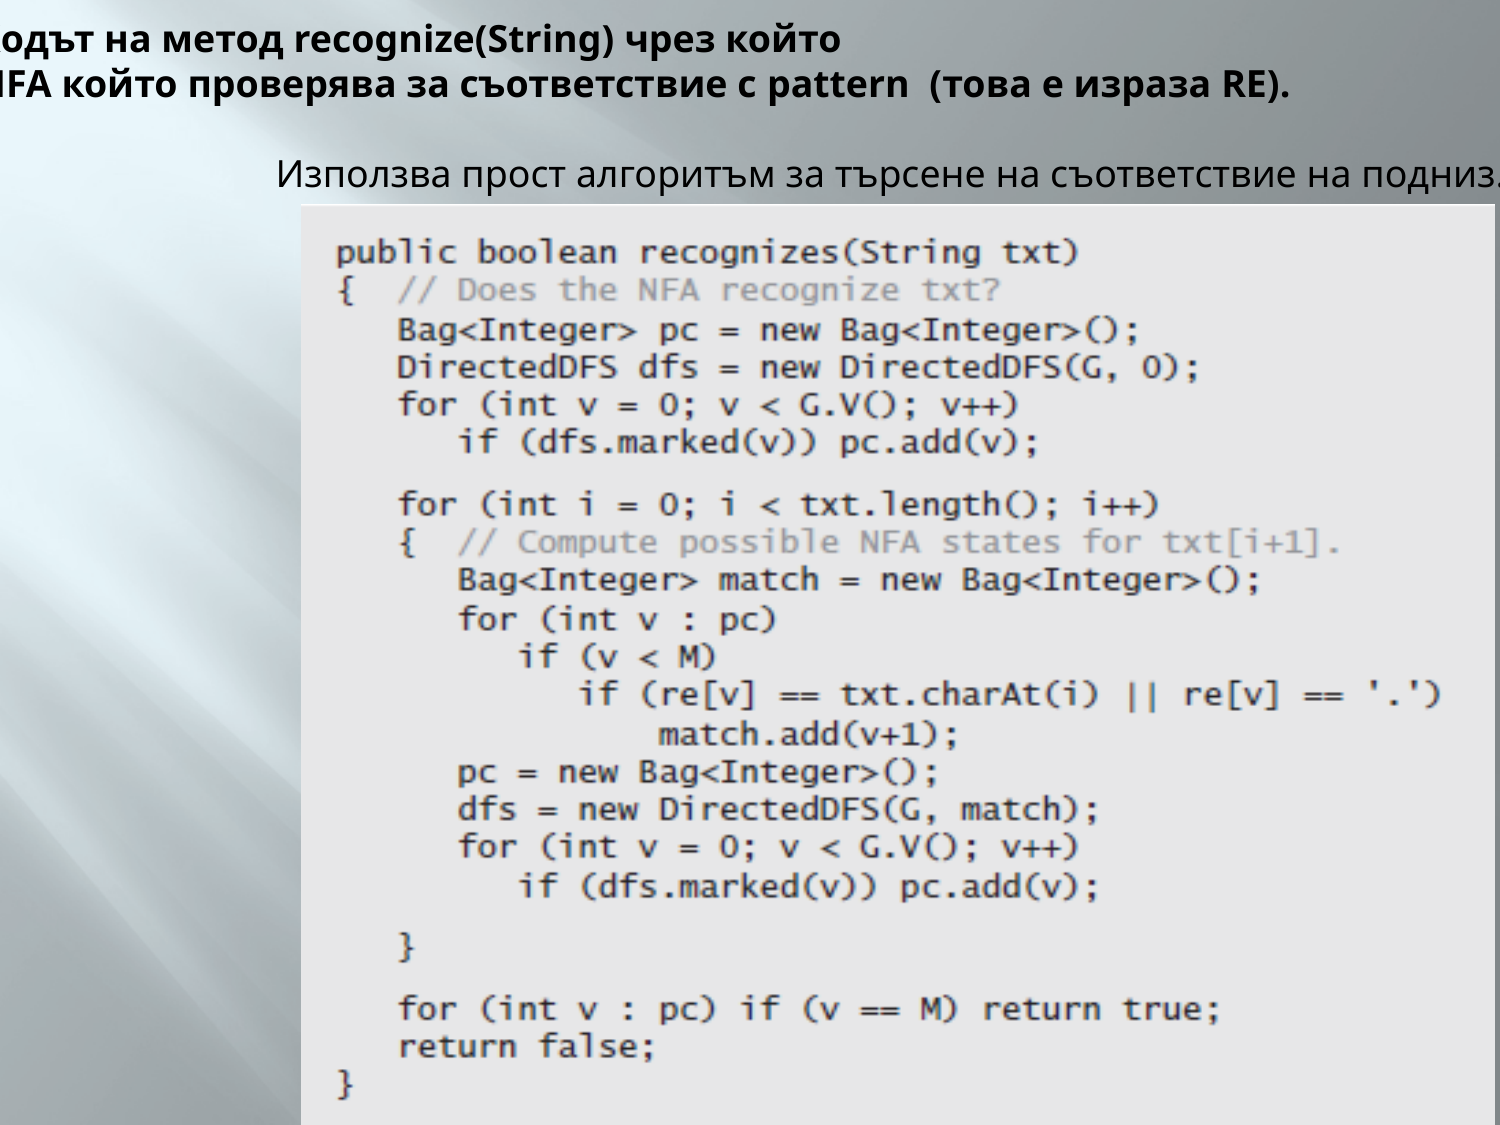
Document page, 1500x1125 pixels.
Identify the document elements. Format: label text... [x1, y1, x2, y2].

text_box Кодът на метод recognize(String) чрез който NFA който проверява за съответствие с pattern (това е израза RE). Използва прост алгоритъм за търсене на съответствие на подниз. [0, 7, 1500, 202]
picture [300, 204, 1495, 1125]
